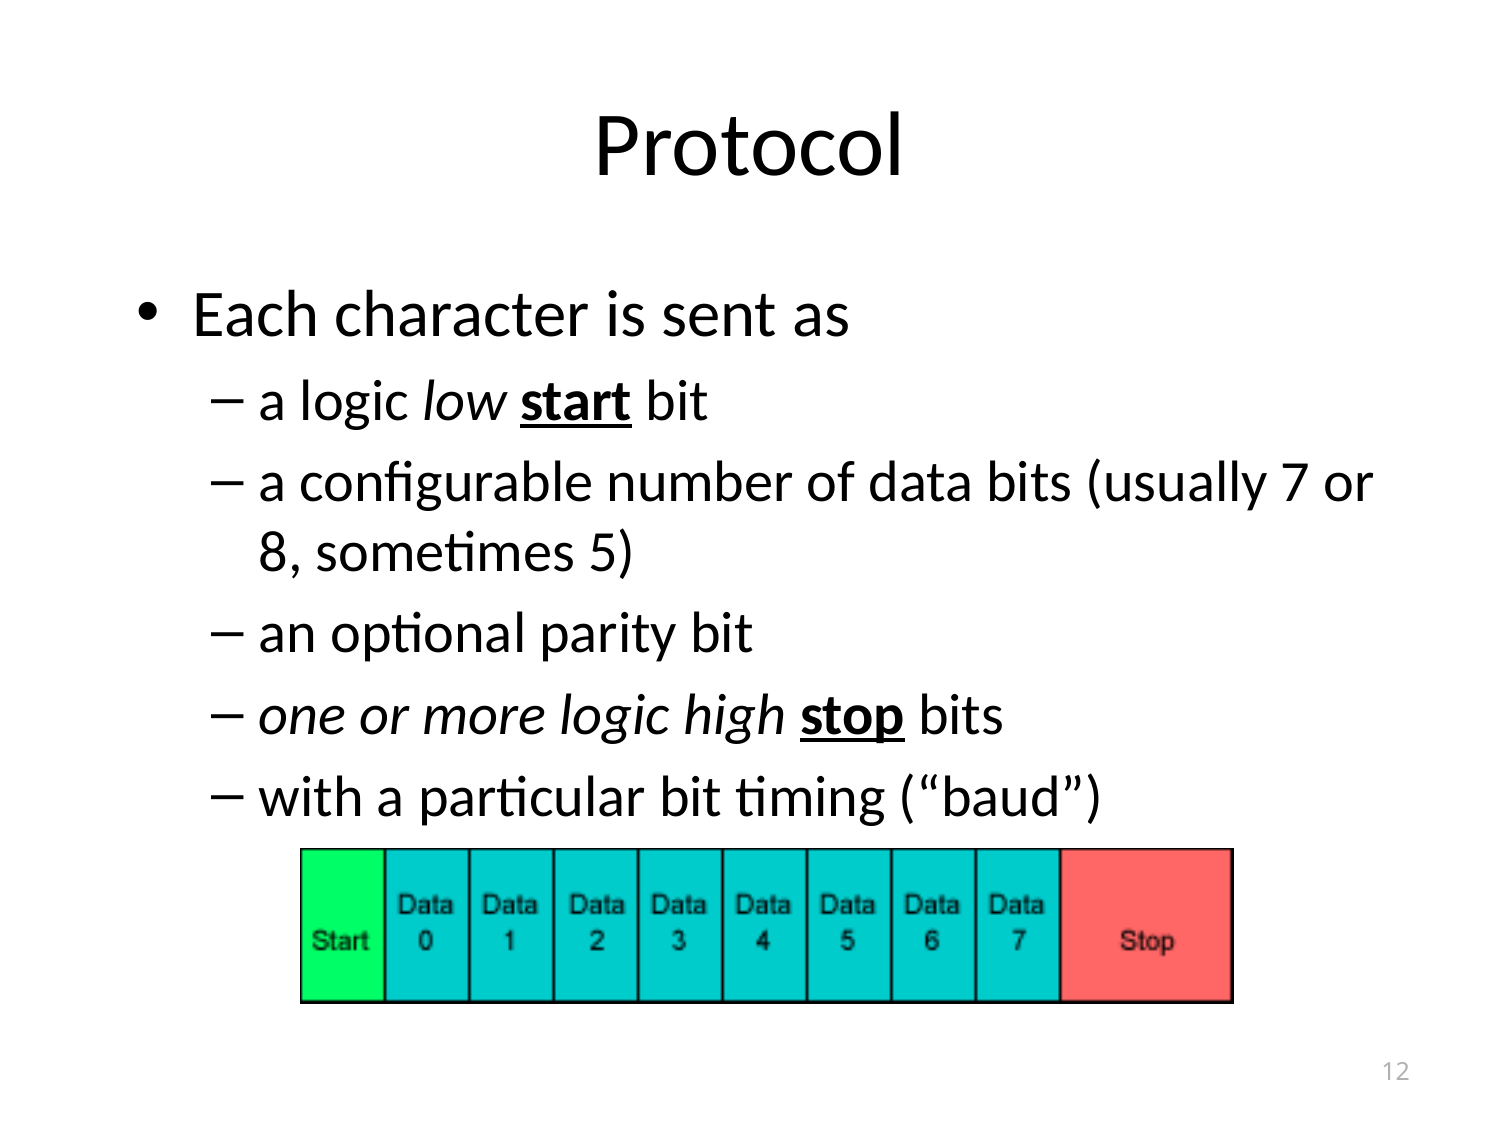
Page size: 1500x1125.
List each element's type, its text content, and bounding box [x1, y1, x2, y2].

picture [299, 848, 1234, 1005]
list Each character is sent as a logic low start bit a configurable number of data bits (usually 7 or 8, sometimes 5) an optional parity bit one or more logic high stop bits with a particular bit timing (“baud”) [121, 262, 1397, 863]
slide_number 12 [1074, 1042, 1425, 1103]
title Protocol [75, 45, 1425, 233]
